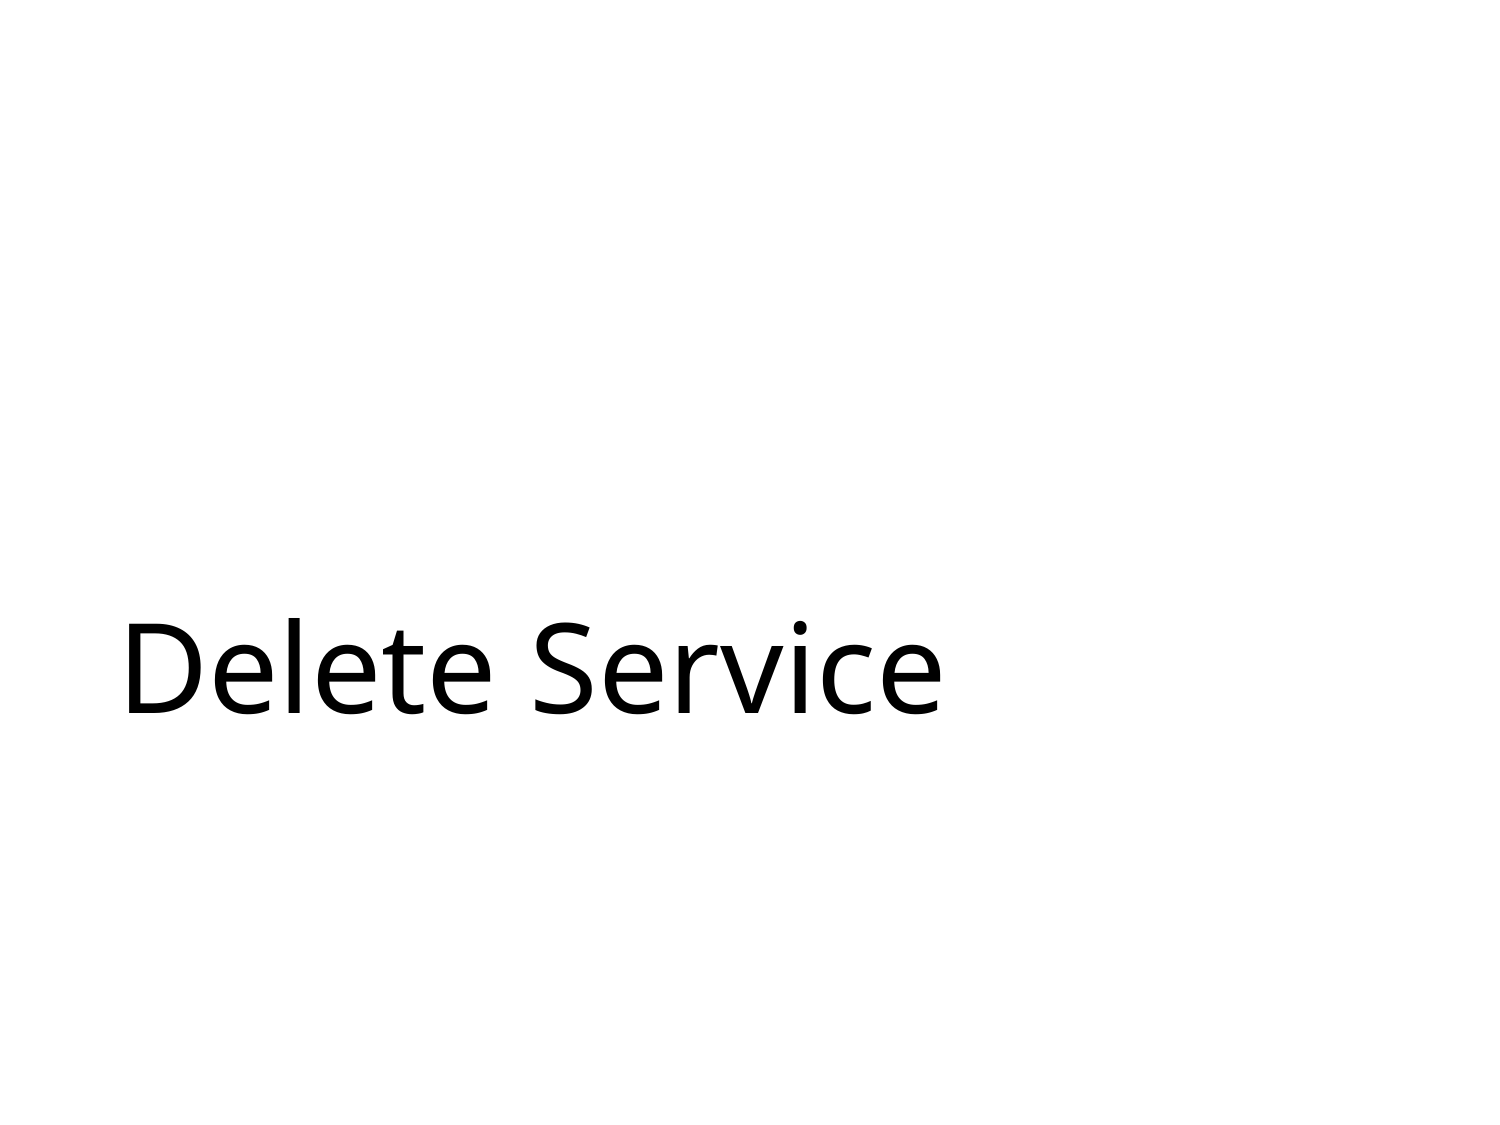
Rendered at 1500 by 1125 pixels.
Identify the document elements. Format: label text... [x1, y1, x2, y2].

title Delete Service [102, 280, 1397, 749]
